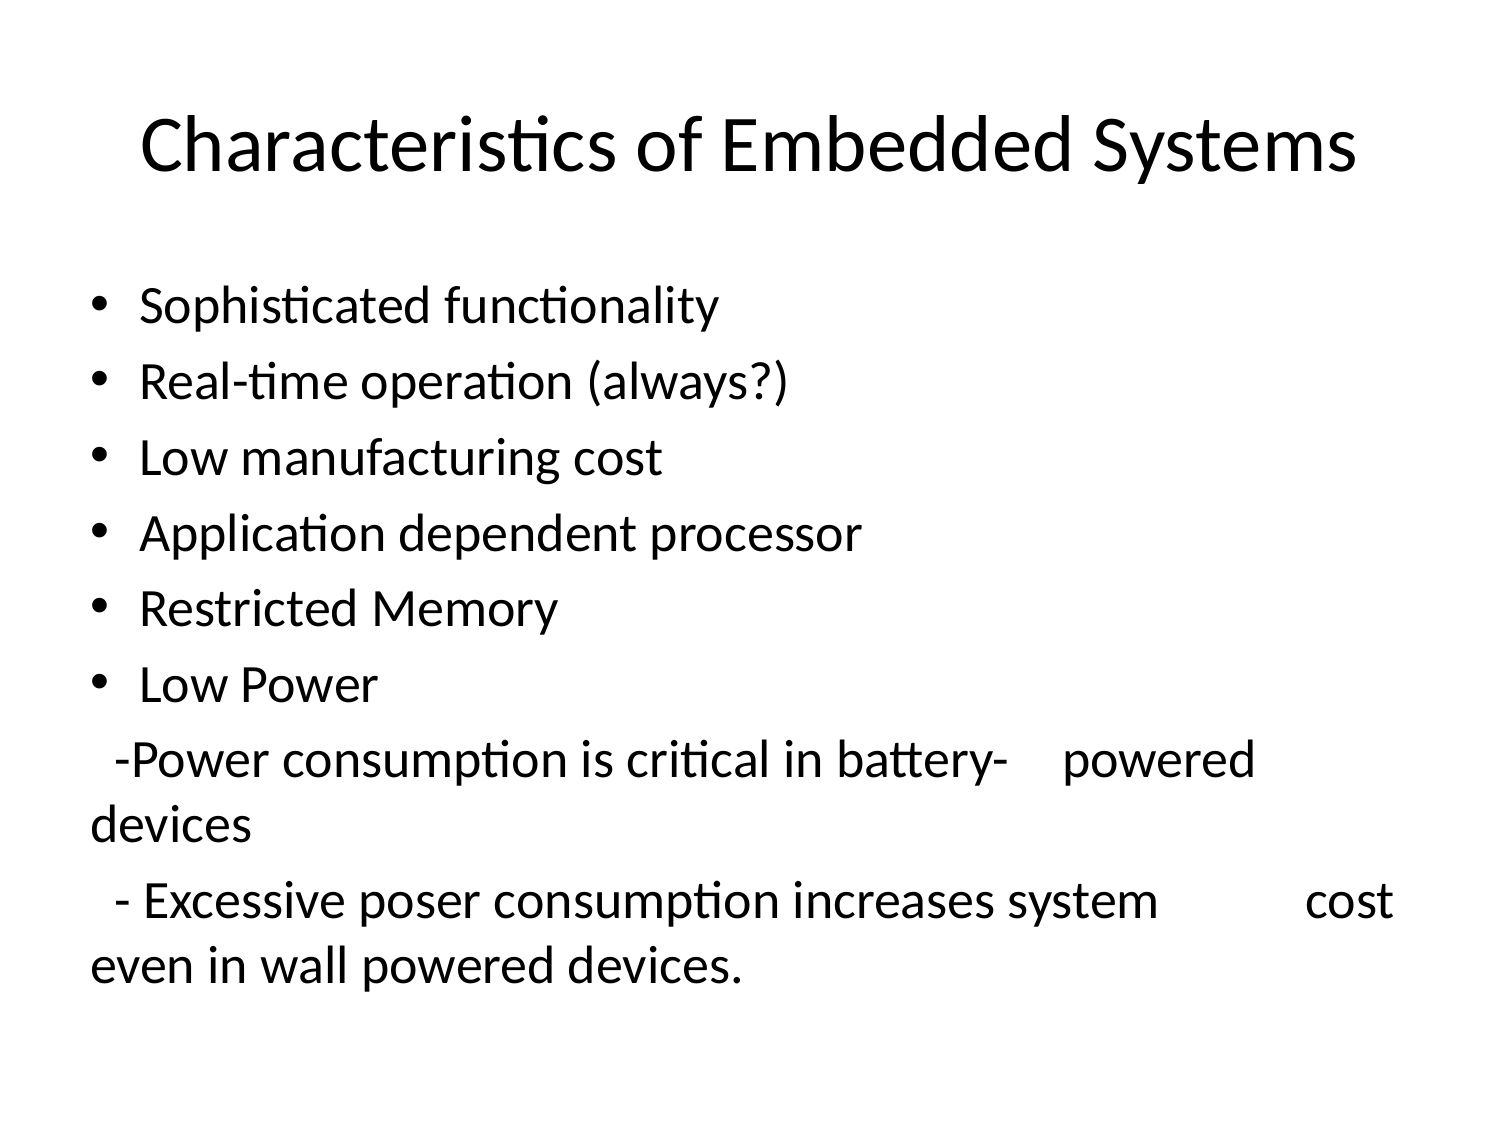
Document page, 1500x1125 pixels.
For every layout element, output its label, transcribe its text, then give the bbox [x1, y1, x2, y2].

list Sophisticated functionality Real-time operation (always?) Low manufacturing cost Application dependent processor Restricted Memory Low Power -Power consumption is critical in battery- powered devices - Excessive poser consumption increases system cost even in wall powered devices. [75, 262, 1425, 1005]
title Characteristics of Embedded Systems [75, 45, 1425, 233]
